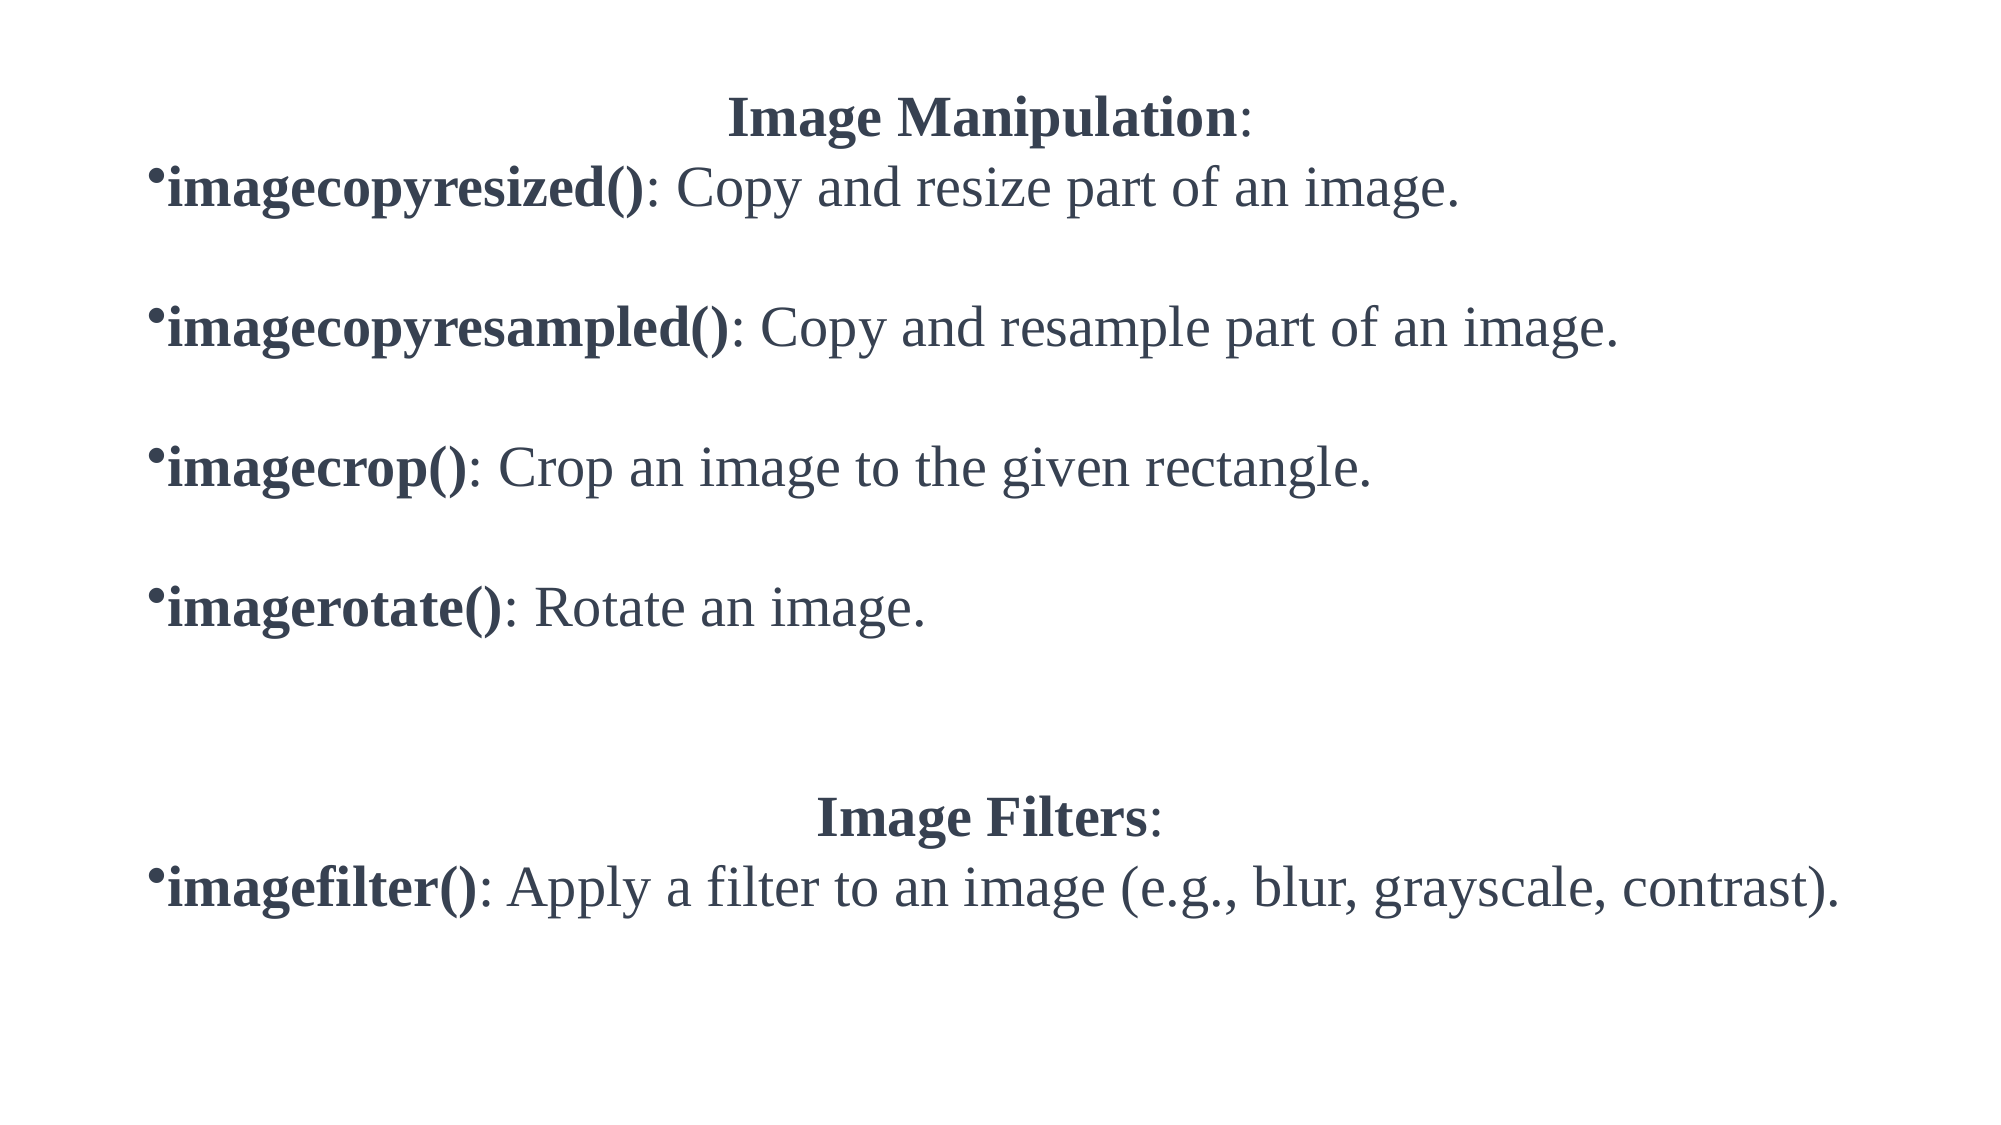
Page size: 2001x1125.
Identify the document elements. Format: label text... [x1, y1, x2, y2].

text_box Image Manipulation: imagecopyresized(): Copy and resize part of an image. imagecopyresampled(): Copy and resample part of an image. imagecrop(): Crop an image to the given rectangle. imagerotate(): Rotate an image. Image Filters: imagefilter(): Apply a filter to an image (e.g., blur, grayscale, contrast). [71, 45, 1910, 1021]
